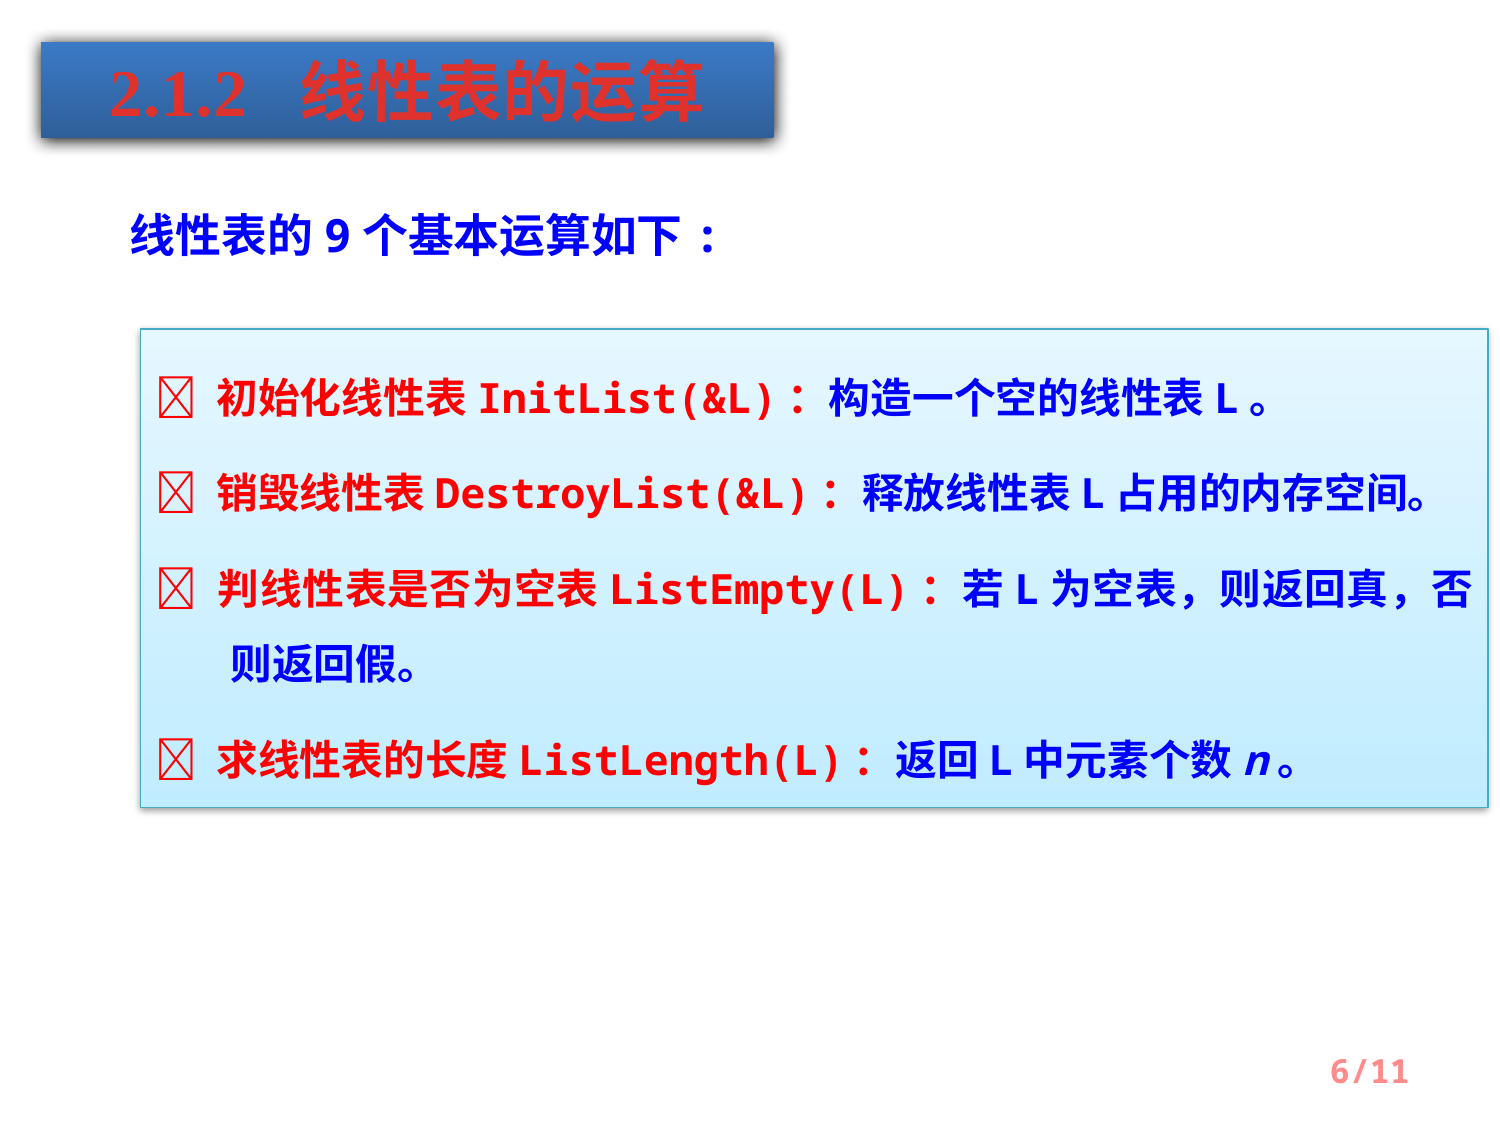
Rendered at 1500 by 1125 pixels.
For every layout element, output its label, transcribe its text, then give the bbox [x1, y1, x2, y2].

text_box  初始化线性表InitList(&L)：构造一个空的线性表L。  销毁线性表DestroyList(&L)：释放线性表L占用的内存空间。  判线性表是否为空表ListEmpty(L)：若L为空表，则返回真，否则返回假。  求线性表的长度ListLength(L)：返回L中元素个数n。 [140, 328, 1489, 808]
text_box 线性表的9个基本运算如下: [93, 199, 750, 269]
text_box 2.1.2 线性表的运算 [40, 42, 774, 138]
slide_number 6/11 [1074, 1042, 1425, 1103]
